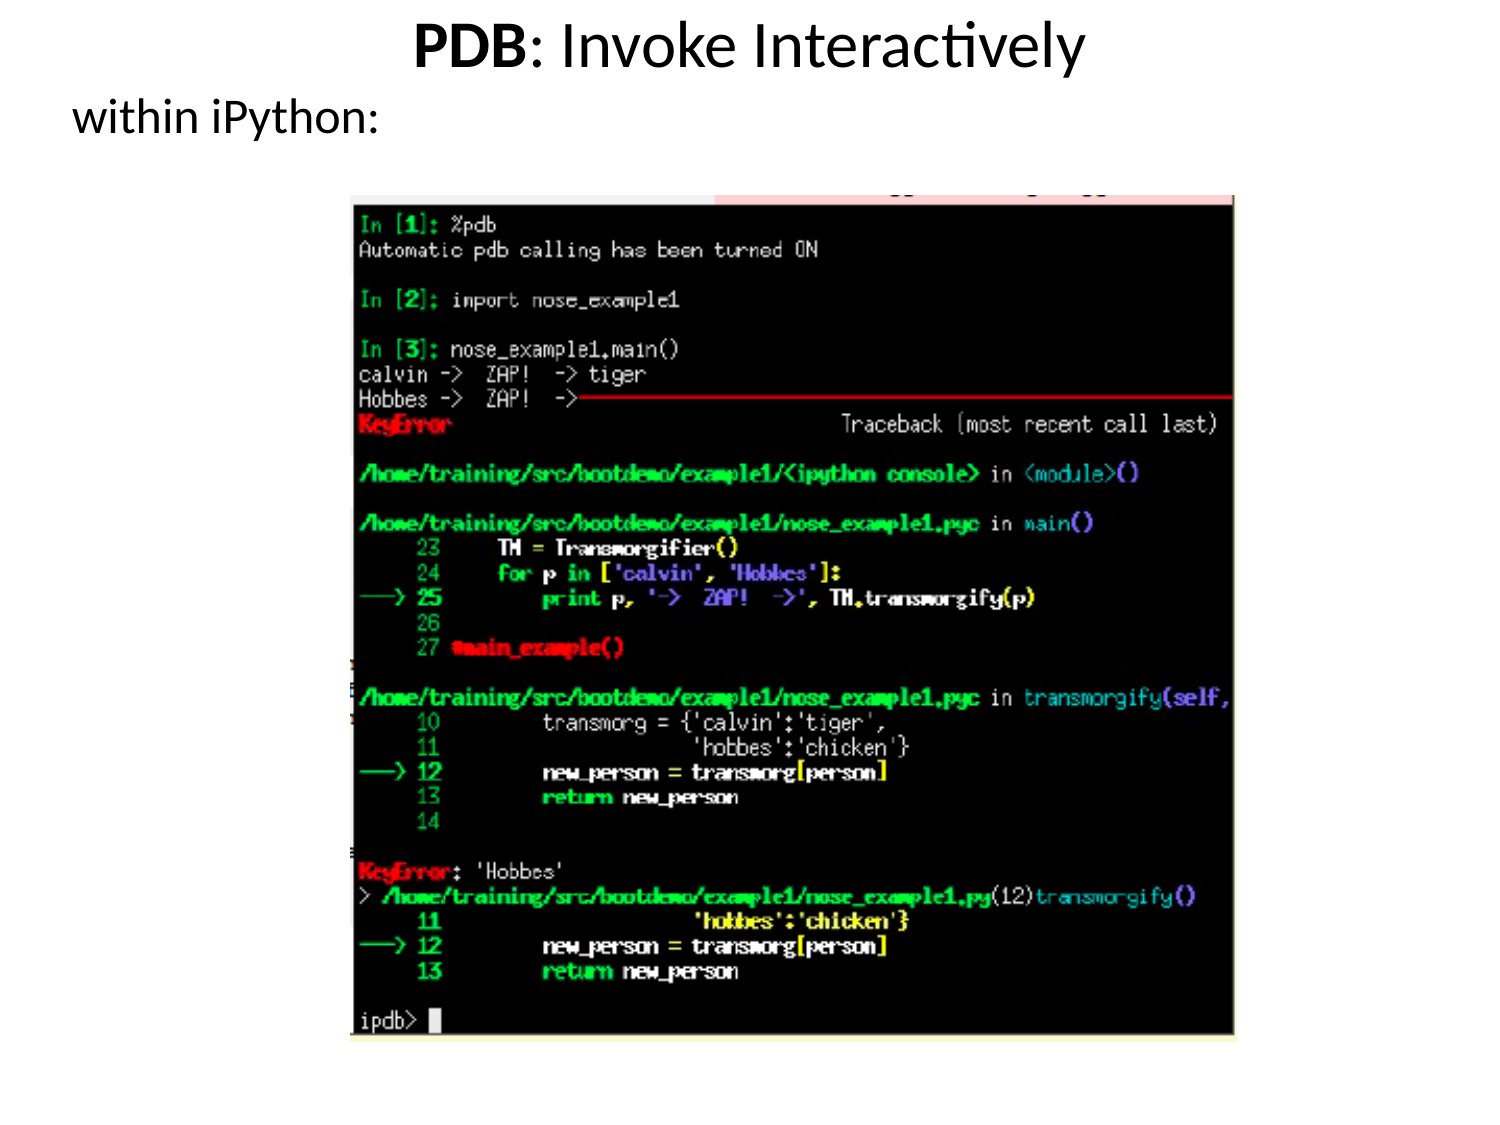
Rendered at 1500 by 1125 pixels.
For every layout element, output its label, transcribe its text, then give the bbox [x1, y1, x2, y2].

picture [350, 195, 1237, 1042]
text_box PDB: Invoke Interactively [301, 0, 1199, 82]
text_box within iPython: [57, 75, 1417, 151]
